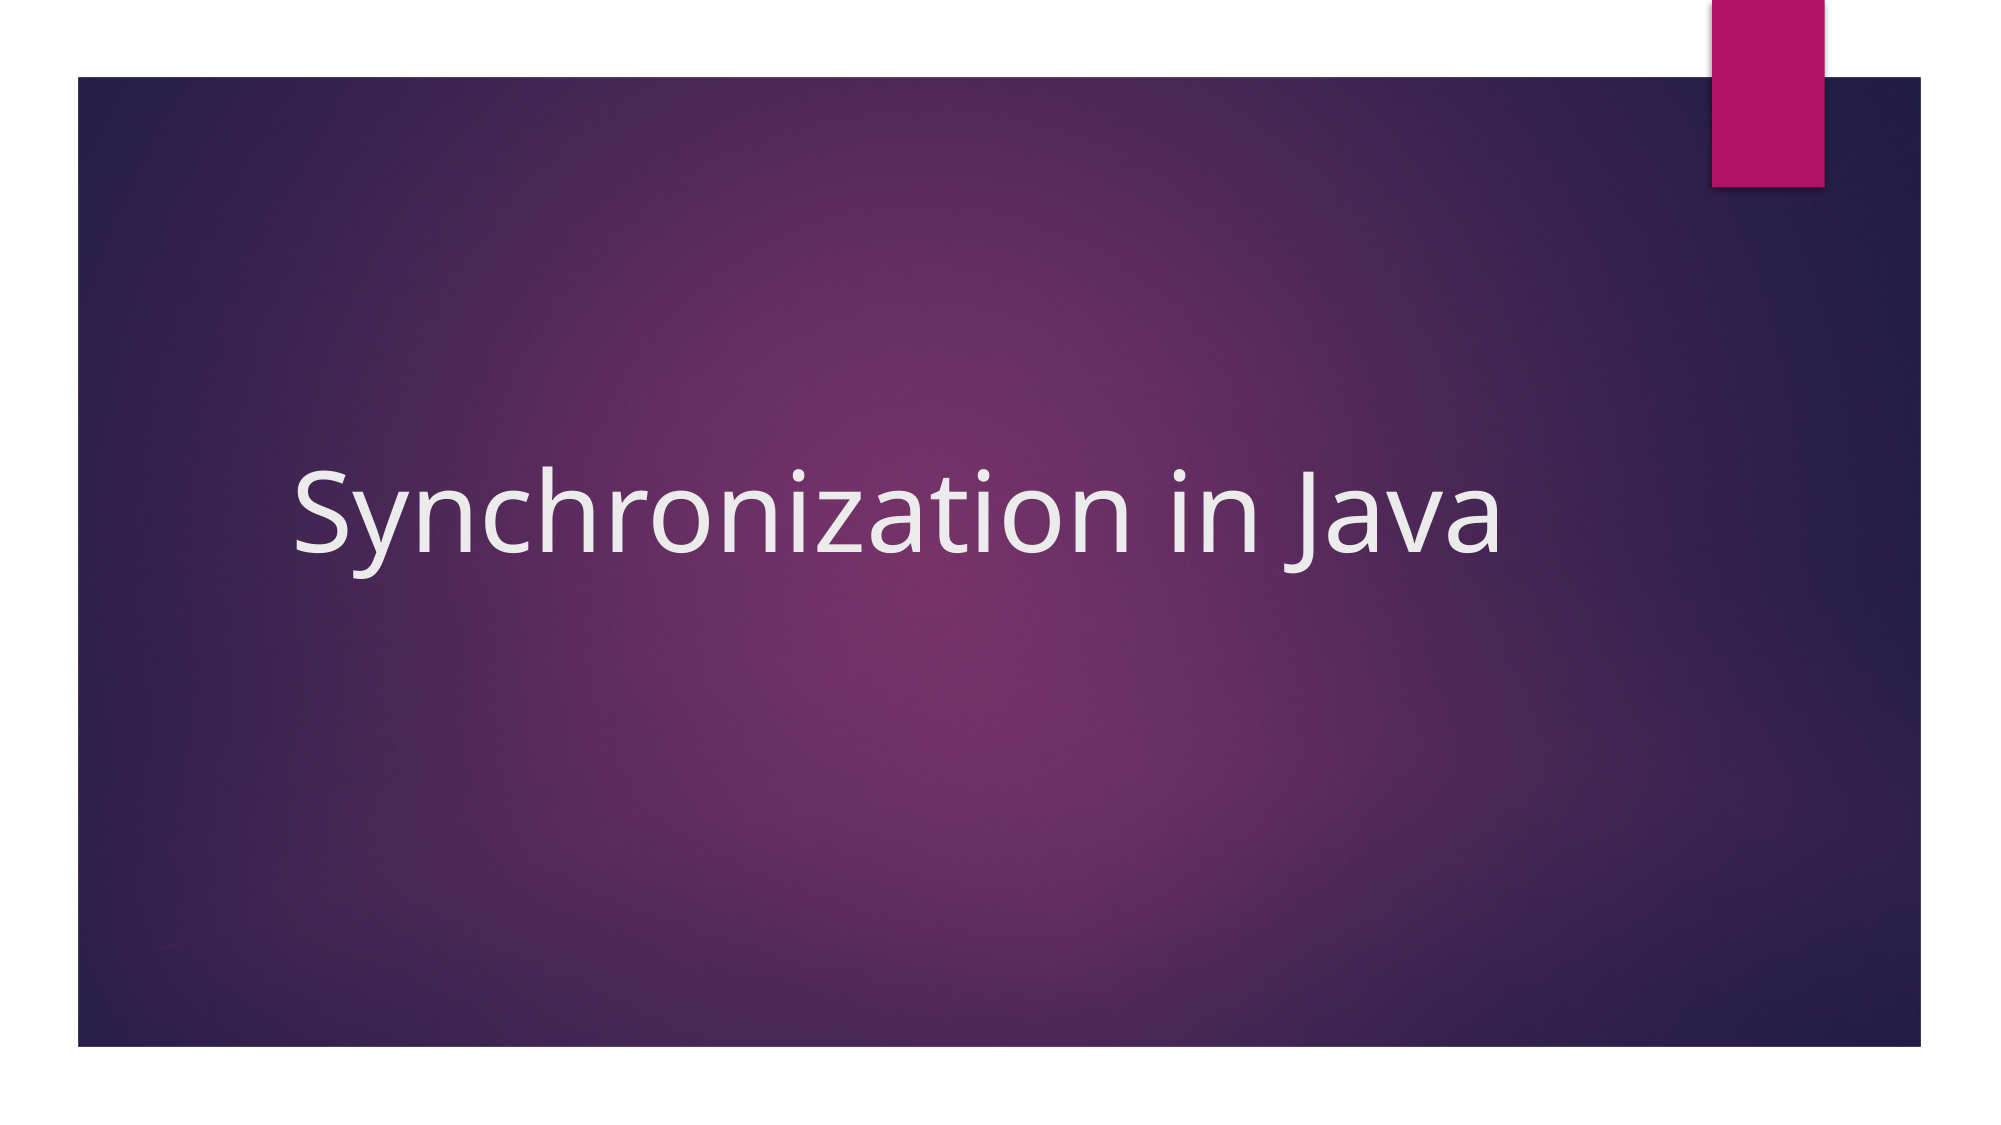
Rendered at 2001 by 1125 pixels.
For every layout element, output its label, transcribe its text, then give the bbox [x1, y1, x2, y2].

title Synchronization in Java [276, 407, 1724, 718]
